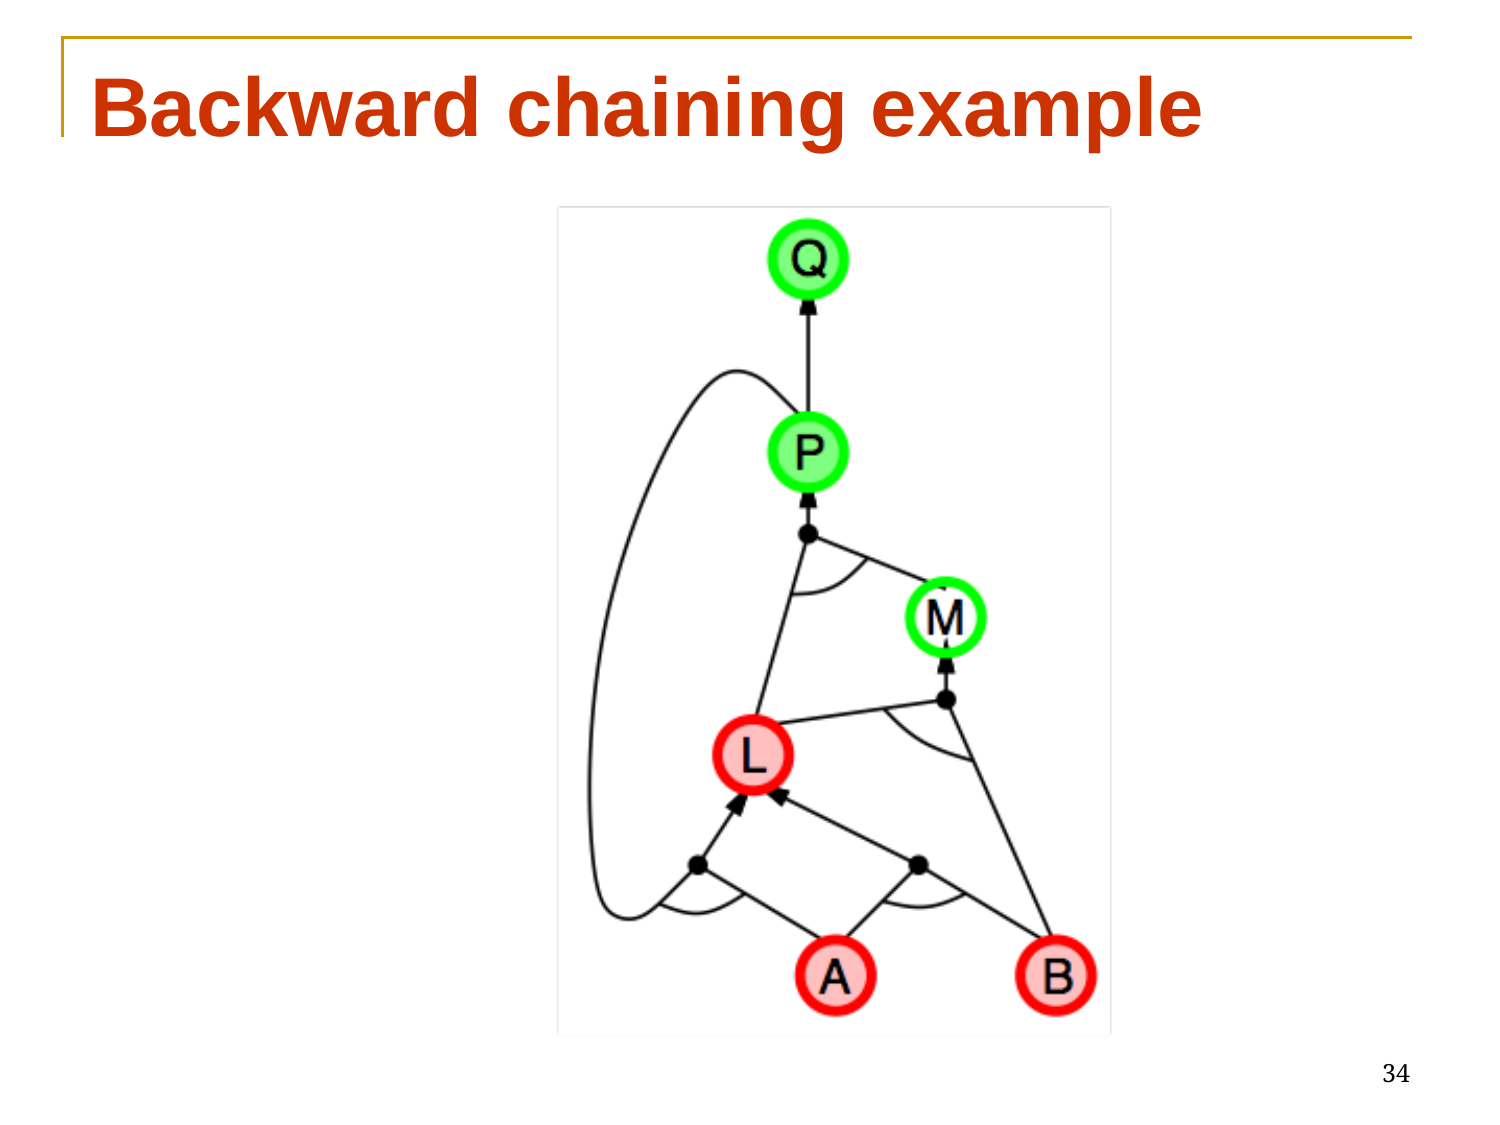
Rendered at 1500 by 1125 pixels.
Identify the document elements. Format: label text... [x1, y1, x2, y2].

title Backward chaining example [74, 45, 1426, 233]
slide_number 34 [1074, 1023, 1426, 1100]
picture [553, 199, 1128, 1053]
